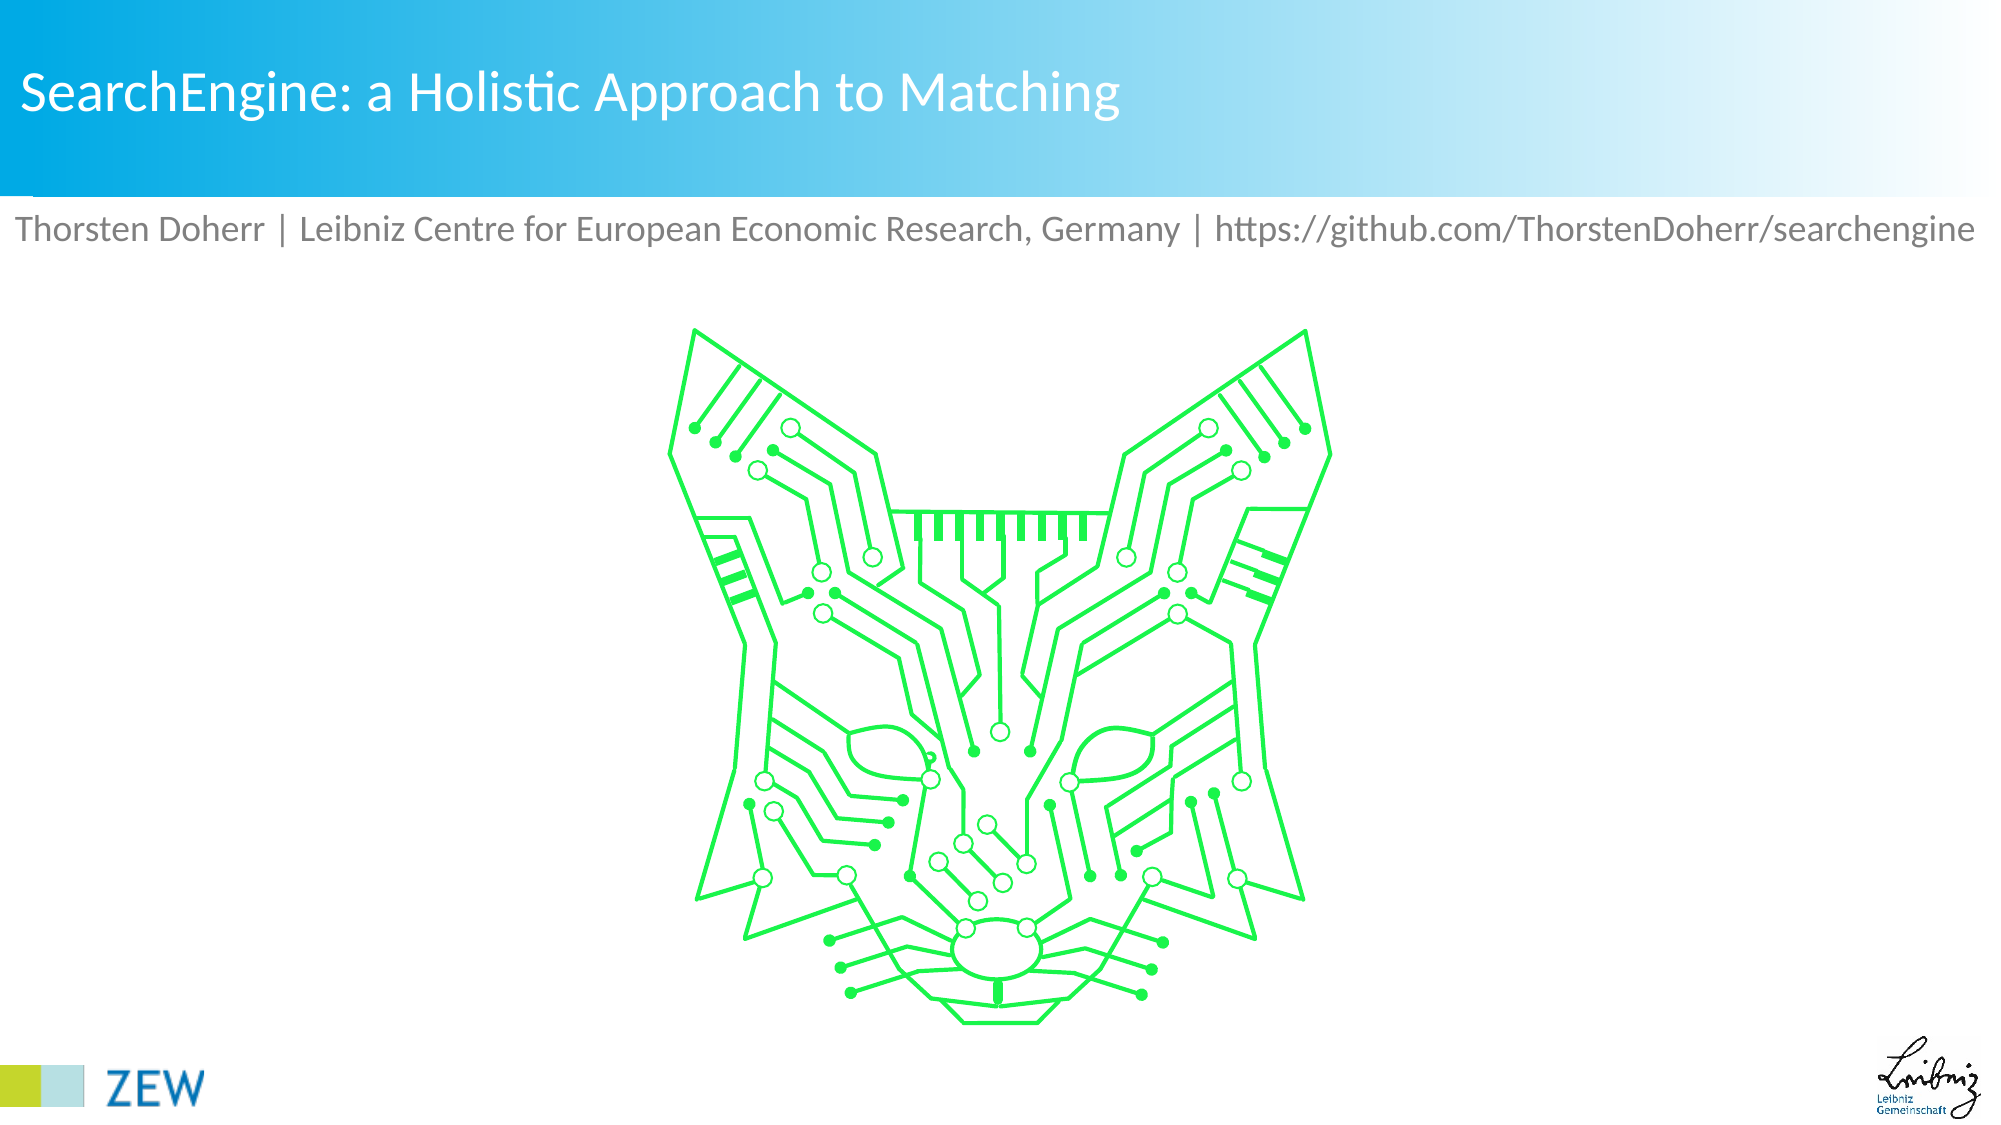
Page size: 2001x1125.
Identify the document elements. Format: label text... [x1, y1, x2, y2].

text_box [669, 330, 1331, 1024]
picture [1877, 1036, 1981, 1119]
text_box Thorsten Doherr | Leibniz Centre for European Economic Research, Germany | https://github.com/ThorstenDoherr/searchengine [0, 197, 2000, 257]
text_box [0, 0, 2000, 197]
